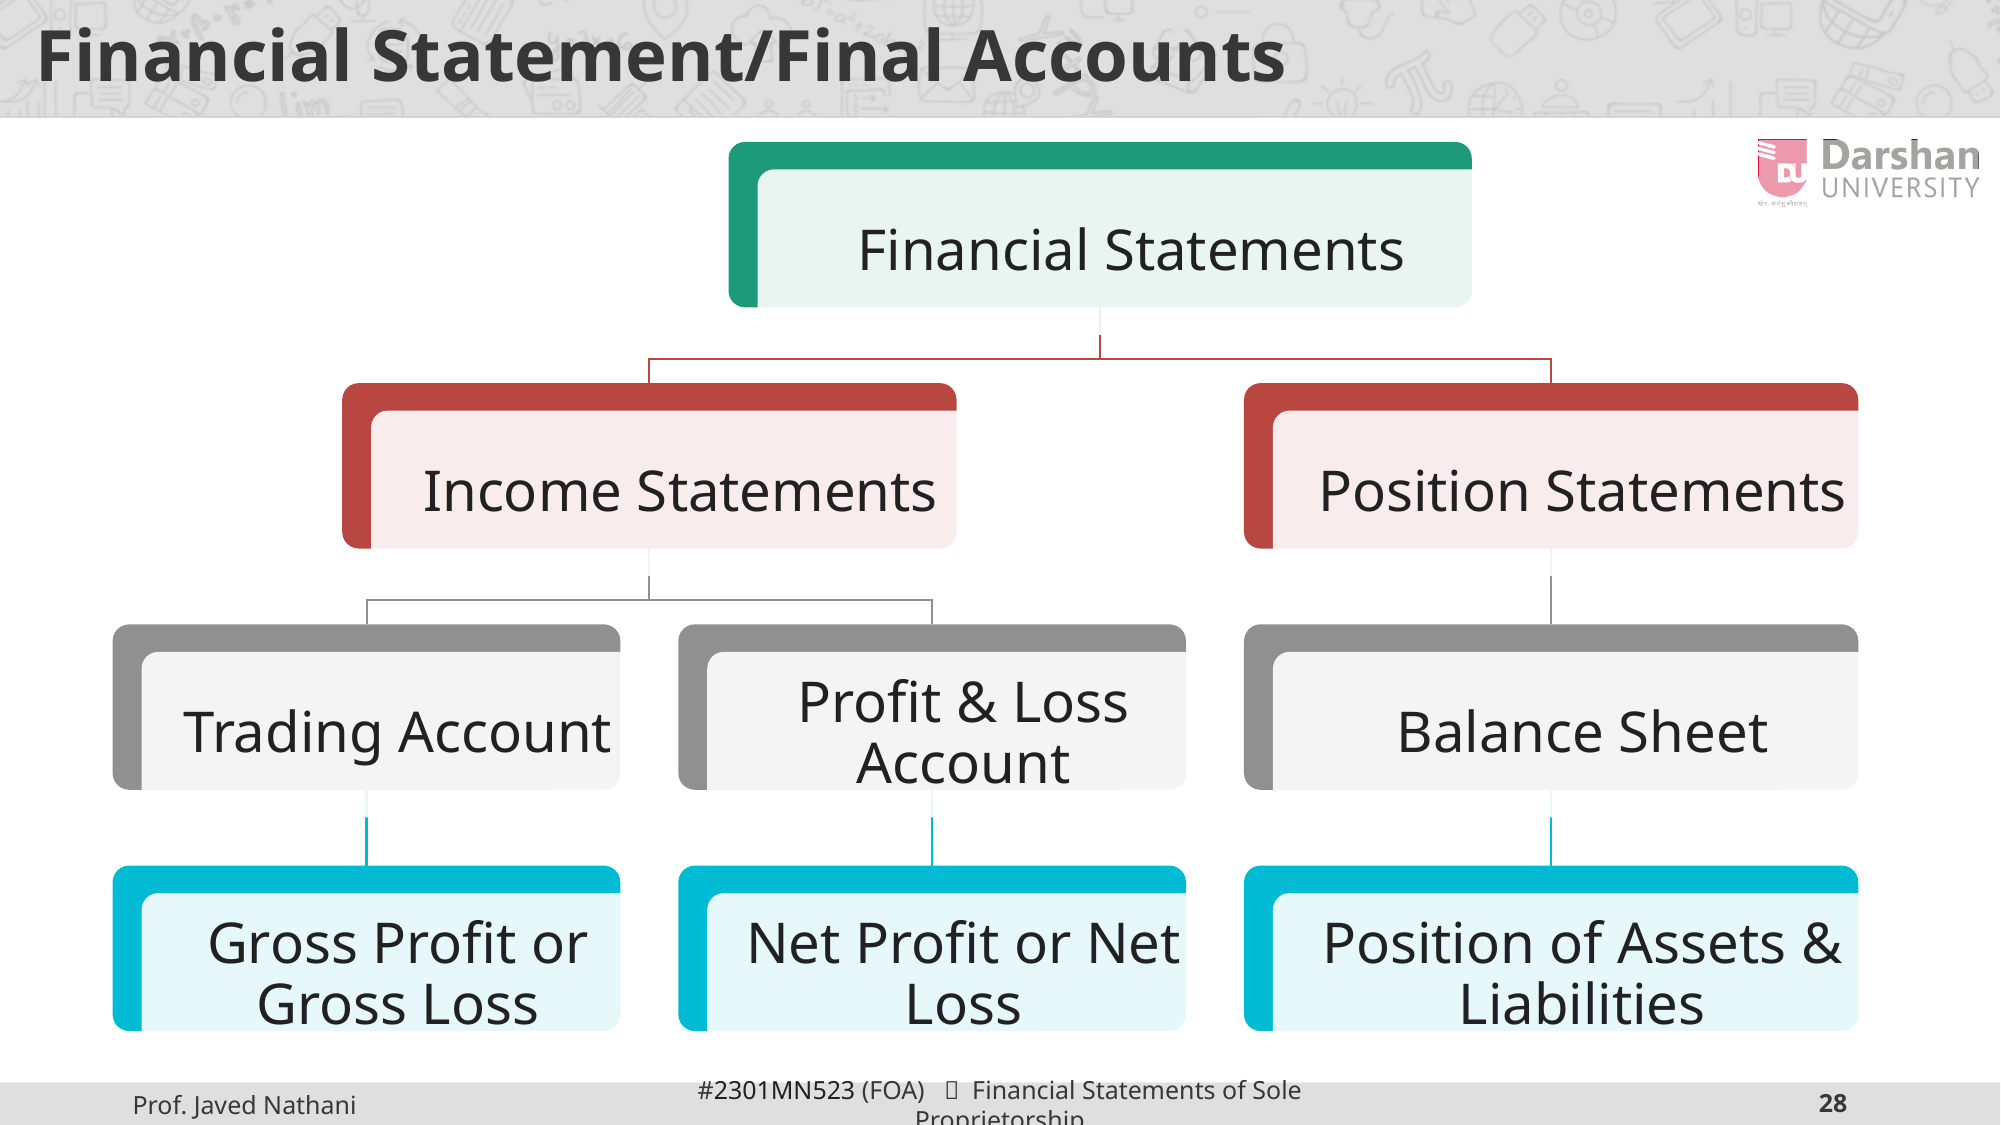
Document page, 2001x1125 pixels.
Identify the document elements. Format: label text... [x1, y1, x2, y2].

title Financial Statement/Final Accounts [0, 0, 2000, 117]
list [21, 141, 1979, 1059]
